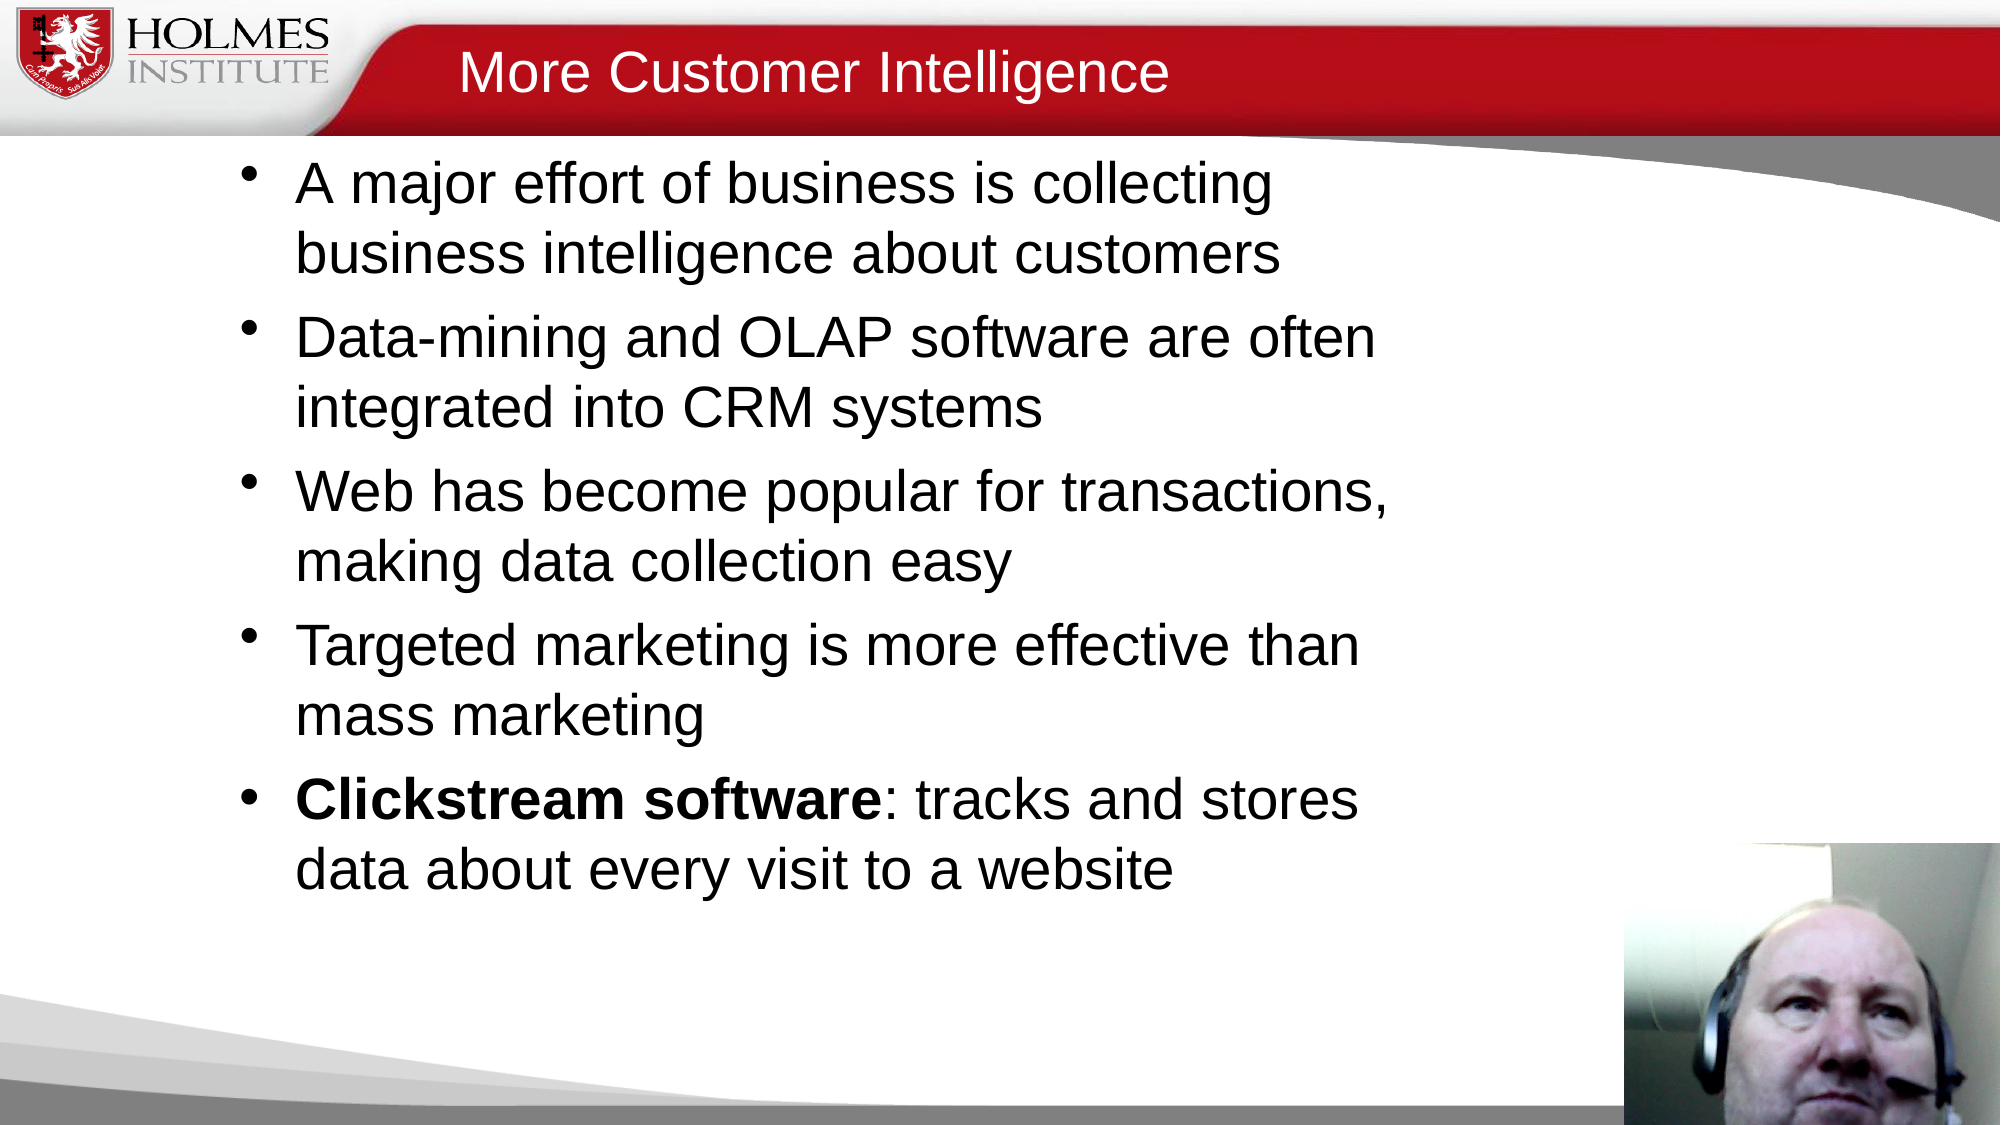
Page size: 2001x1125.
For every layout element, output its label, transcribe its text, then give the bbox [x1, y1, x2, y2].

text_box More Customer Intelligence A major effort of business is collecting business intelligence about customers Data-mining and OLAP software are often integrated into CRM systems Web has become popular for transactions, making data collection easy Targeted marketing is more effective than mass marketing Clickstream software: tracks and stores data about every visit to a website [237, 31, 1395, 902]
picture [0, 0, 2000, 222]
picture [0, 843, 2000, 1125]
